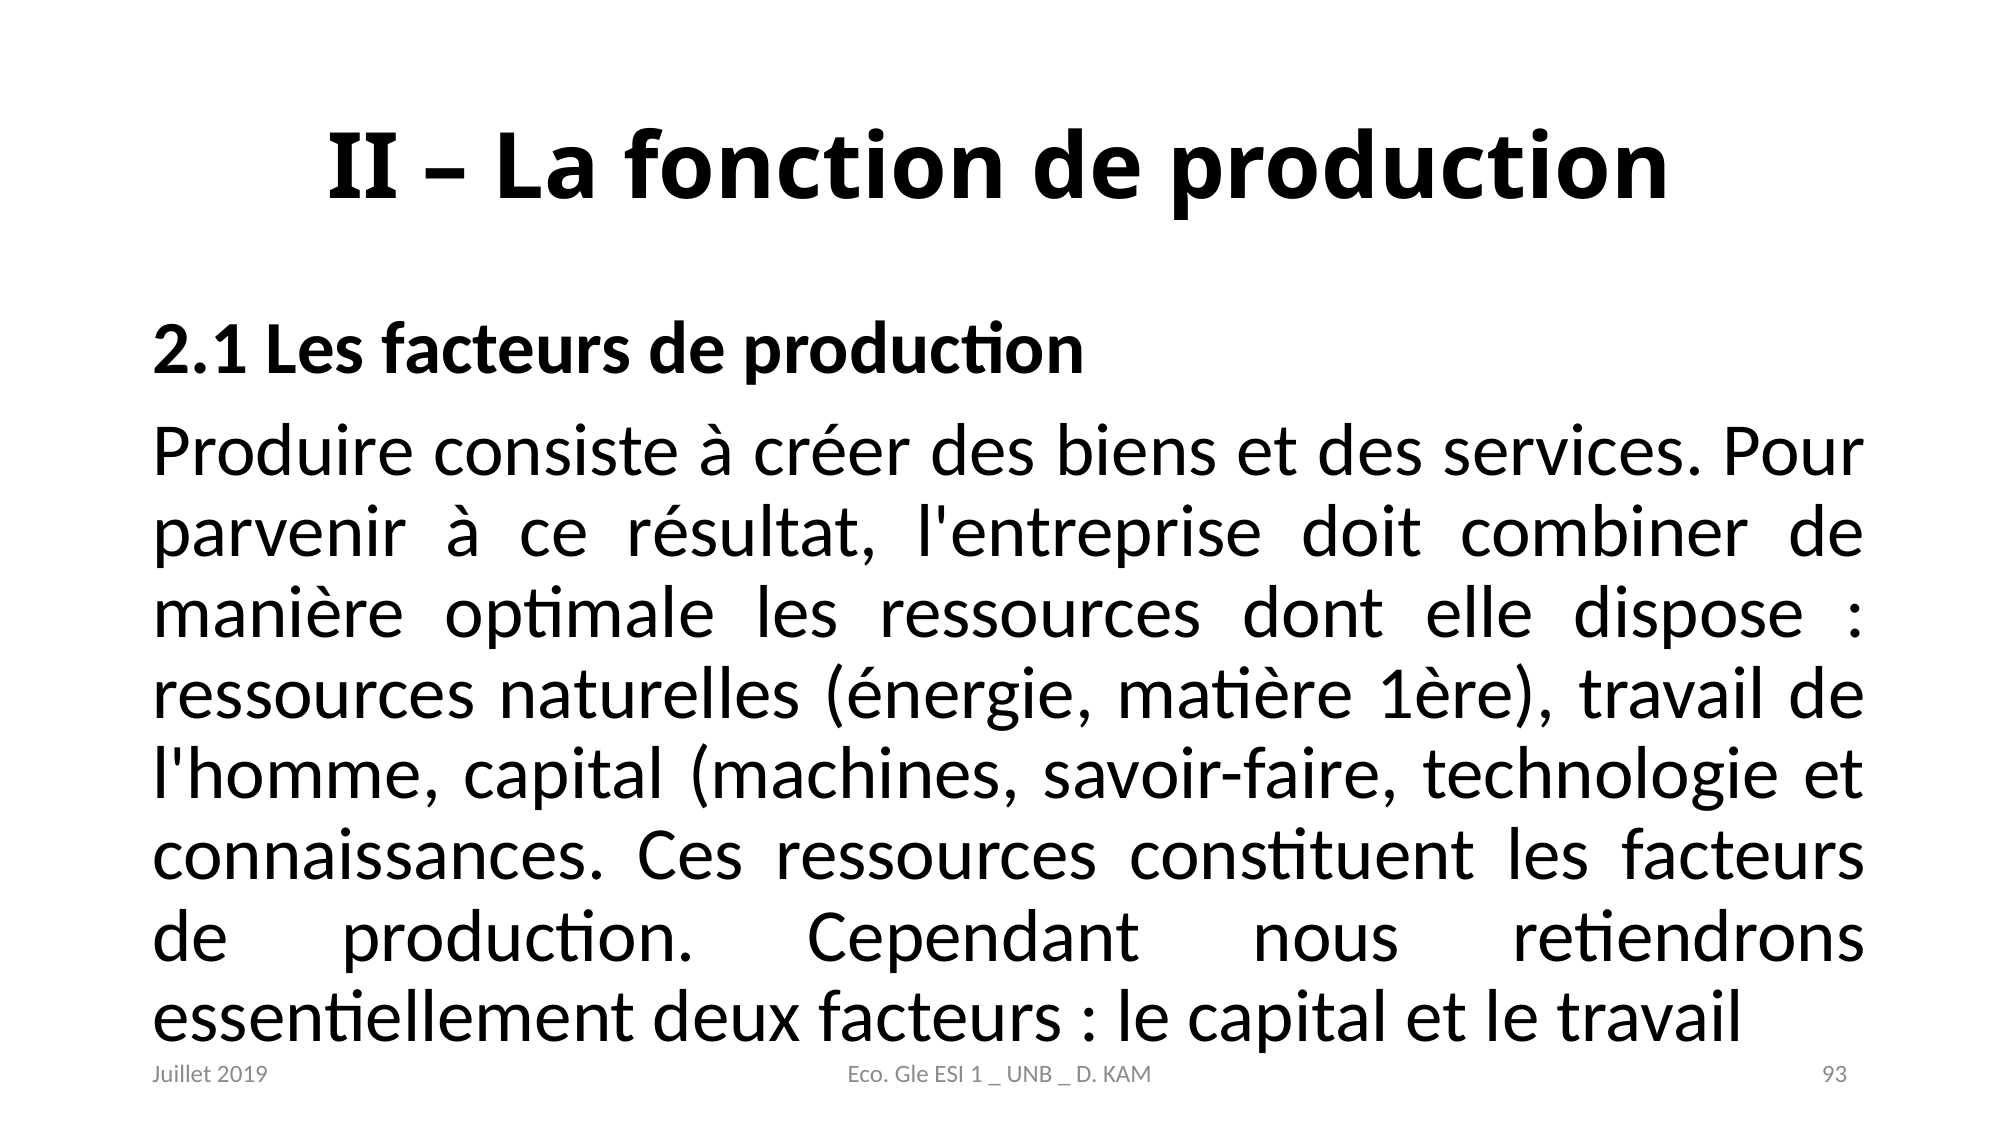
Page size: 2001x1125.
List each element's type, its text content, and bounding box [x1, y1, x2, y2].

title II – La fonction de production [137, 59, 1863, 278]
slide_number Juillet 2019 [137, 1042, 588, 1103]
list 2.1 Les facteurs de production Produire consiste à créer des biens et des services. Pour parvenir à ce résultat, l'entreprise doit combiner de manière optimale les ressources dont elle dispose : ressources naturelles (énergie, matière 1ère), travail de l'homme, capital (machines, savoir-faire, technologie et connaissances. Ces ressources constituent les facteurs de production. Cependant nous retiendrons essentiellement deux facteurs : le capital et le travail [137, 301, 1882, 1040]
footer Eco. Gle ESI 1 _ UNB _ D. KAM [662, 1042, 1338, 1103]
slide_number 93 [1412, 1042, 1863, 1103]
